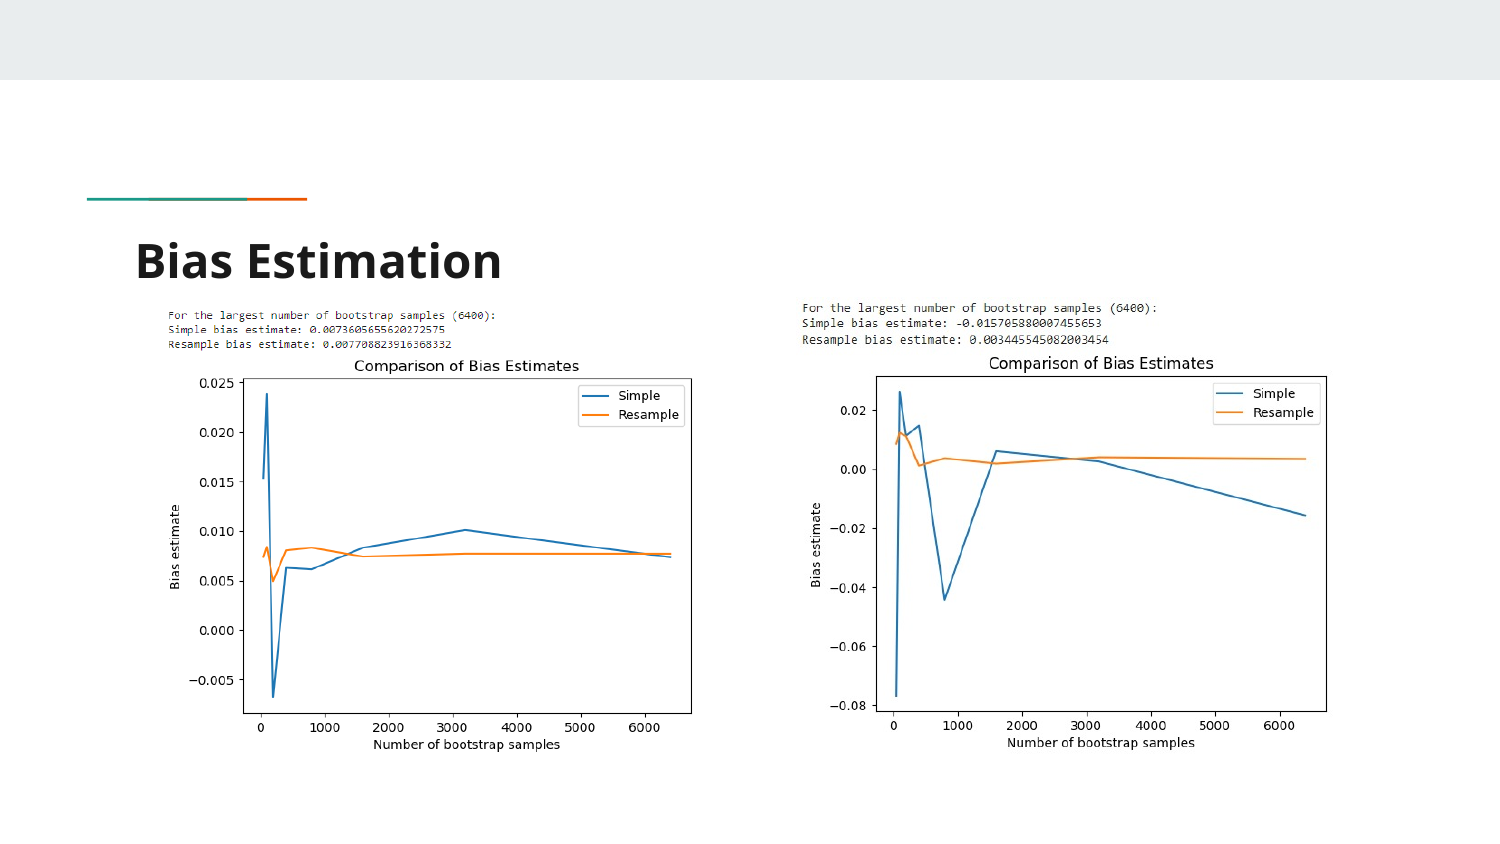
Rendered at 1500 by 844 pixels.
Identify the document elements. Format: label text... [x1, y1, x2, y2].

picture [151, 303, 711, 764]
title Bias Estimation [119, 216, 1381, 305]
picture [796, 296, 1369, 757]
